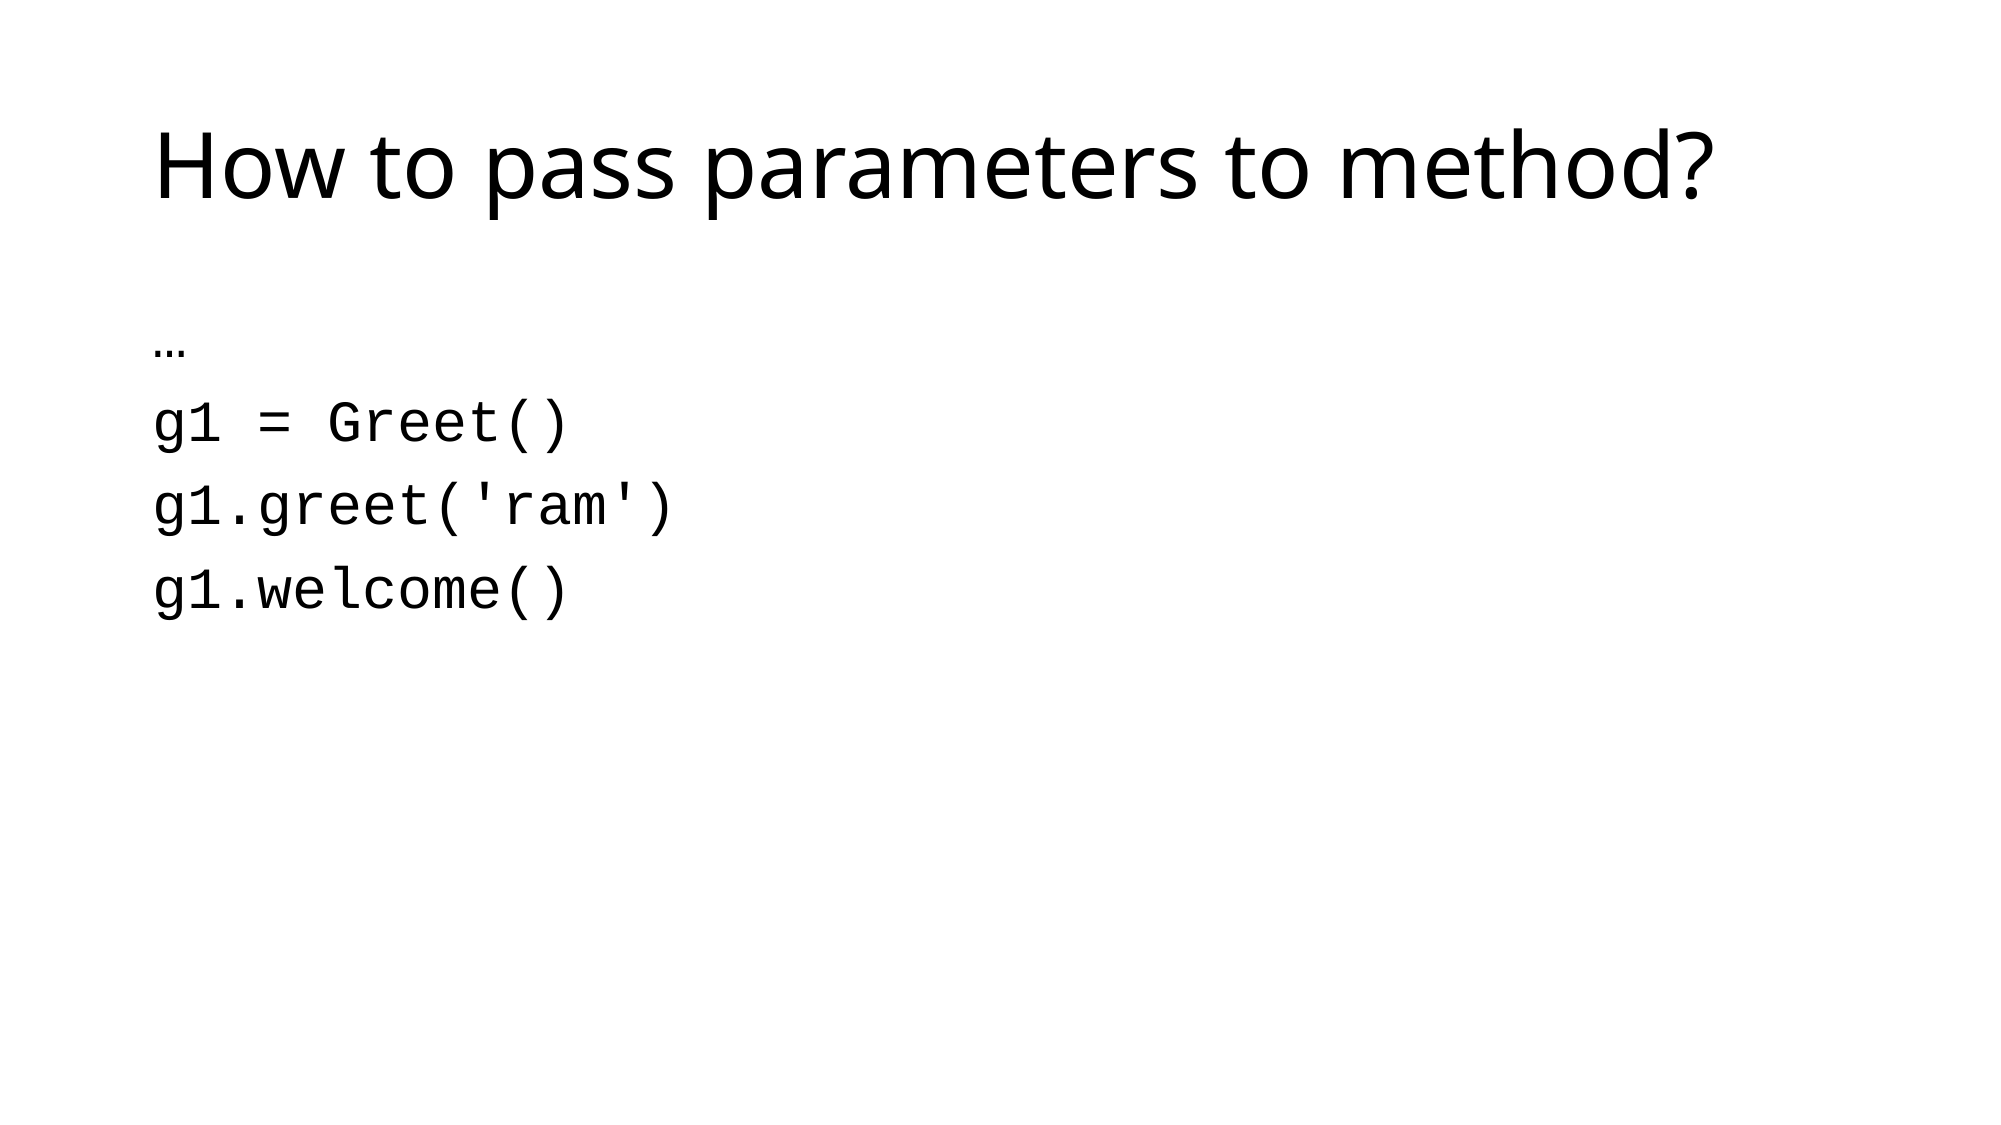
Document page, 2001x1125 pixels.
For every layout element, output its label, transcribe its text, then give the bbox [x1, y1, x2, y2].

title How to pass parameters to method? [137, 59, 1863, 278]
list … g1 = Greet() g1.greet('ram') g1.welcome() [137, 299, 1863, 1014]
